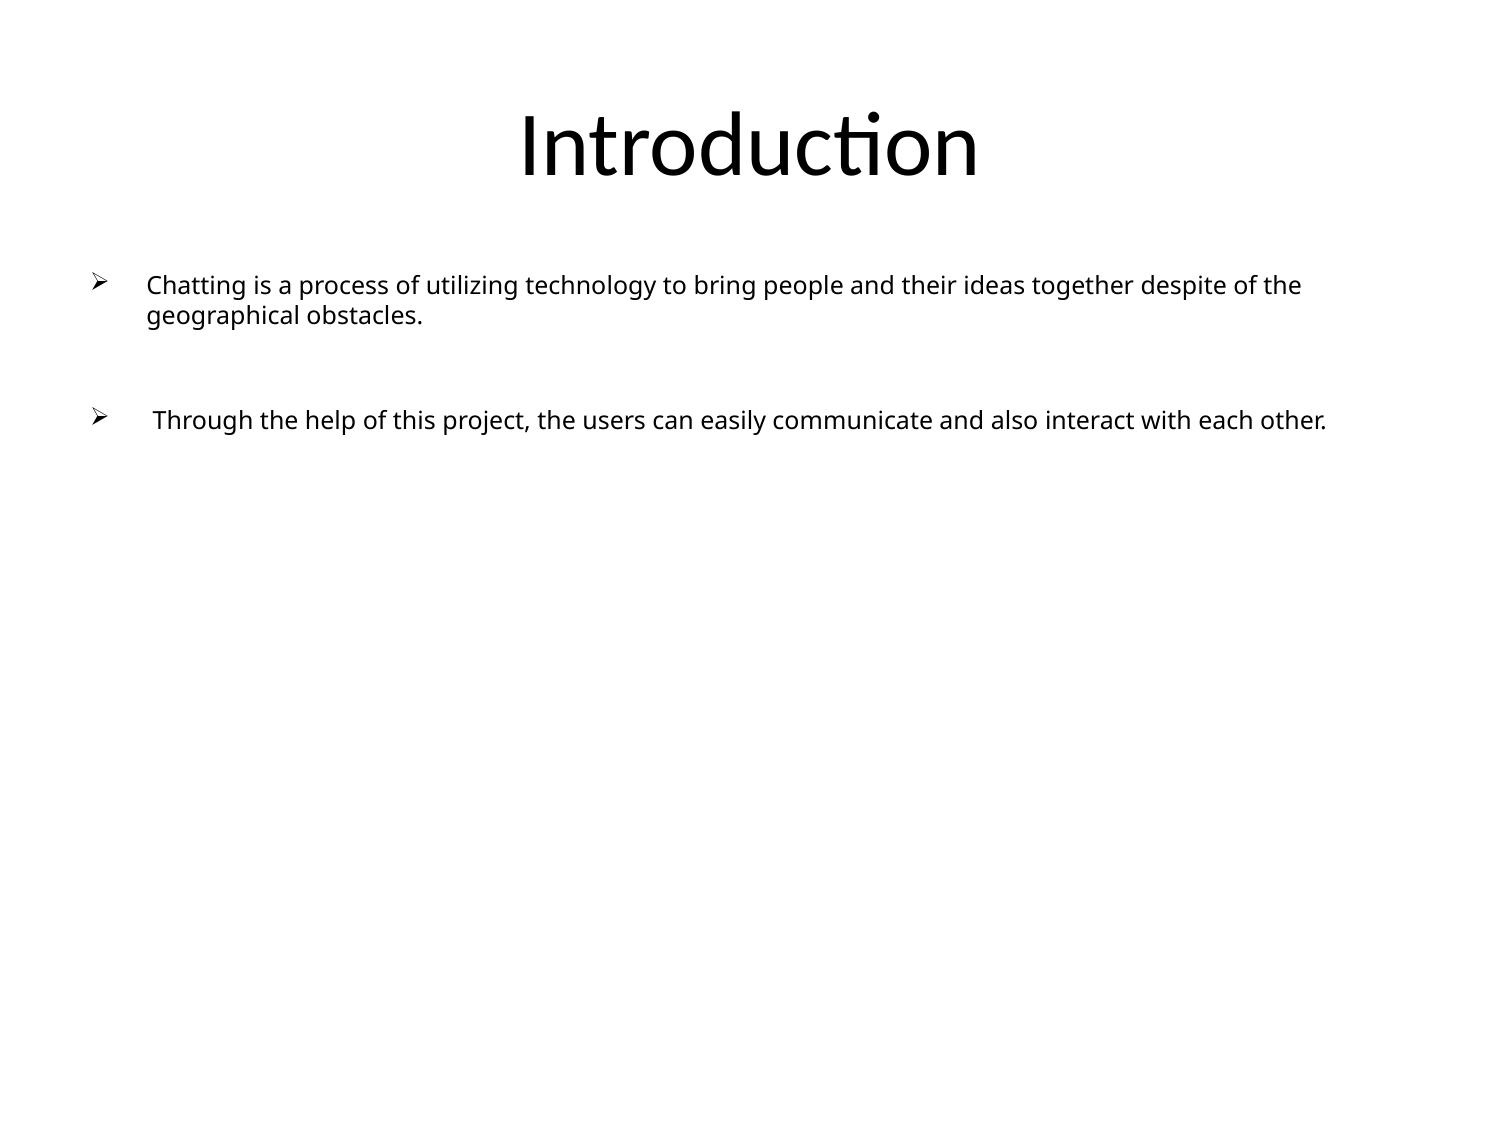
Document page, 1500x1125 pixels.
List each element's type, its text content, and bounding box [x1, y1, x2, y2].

list Chatting is a process of utilizing technology to bring people and their ideas together despite of the geographical obstacles. Through the help of this project, the users can easily communicate and also interact with each other. [75, 262, 1425, 1005]
title Introduction [75, 45, 1425, 233]
